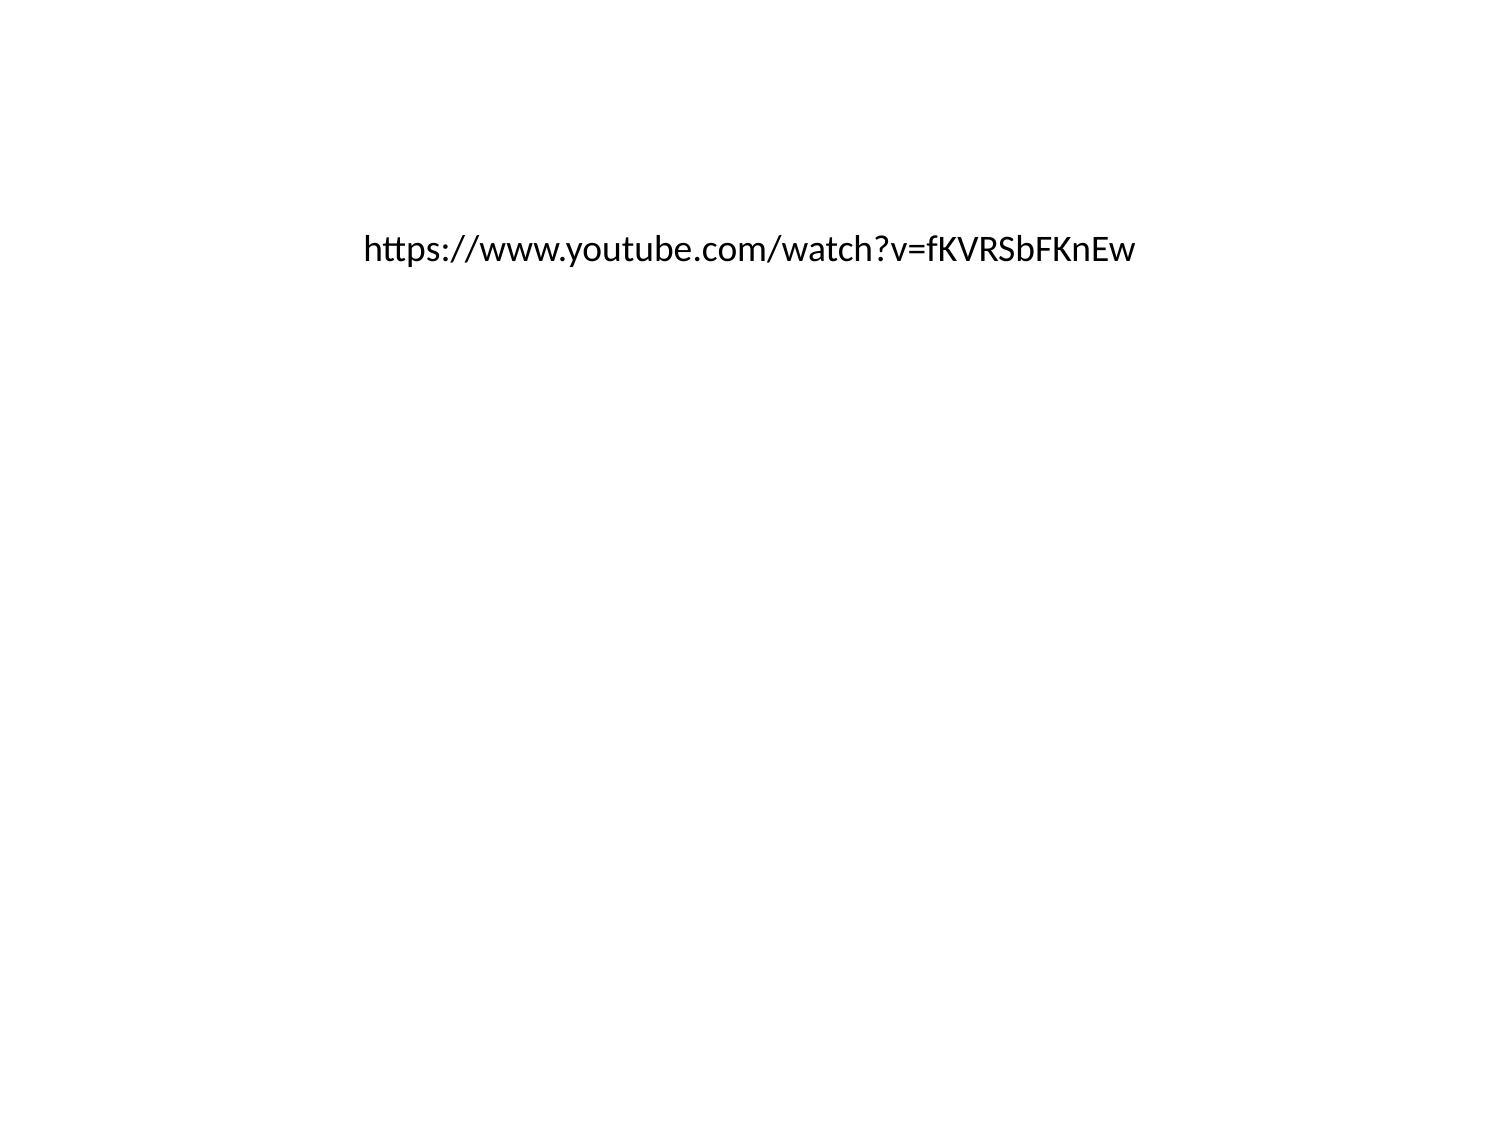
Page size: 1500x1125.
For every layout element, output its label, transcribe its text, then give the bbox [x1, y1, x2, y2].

text_box https://www.youtube.com/watch?v=fKVRSbFKnEw [281, 216, 1219, 277]
